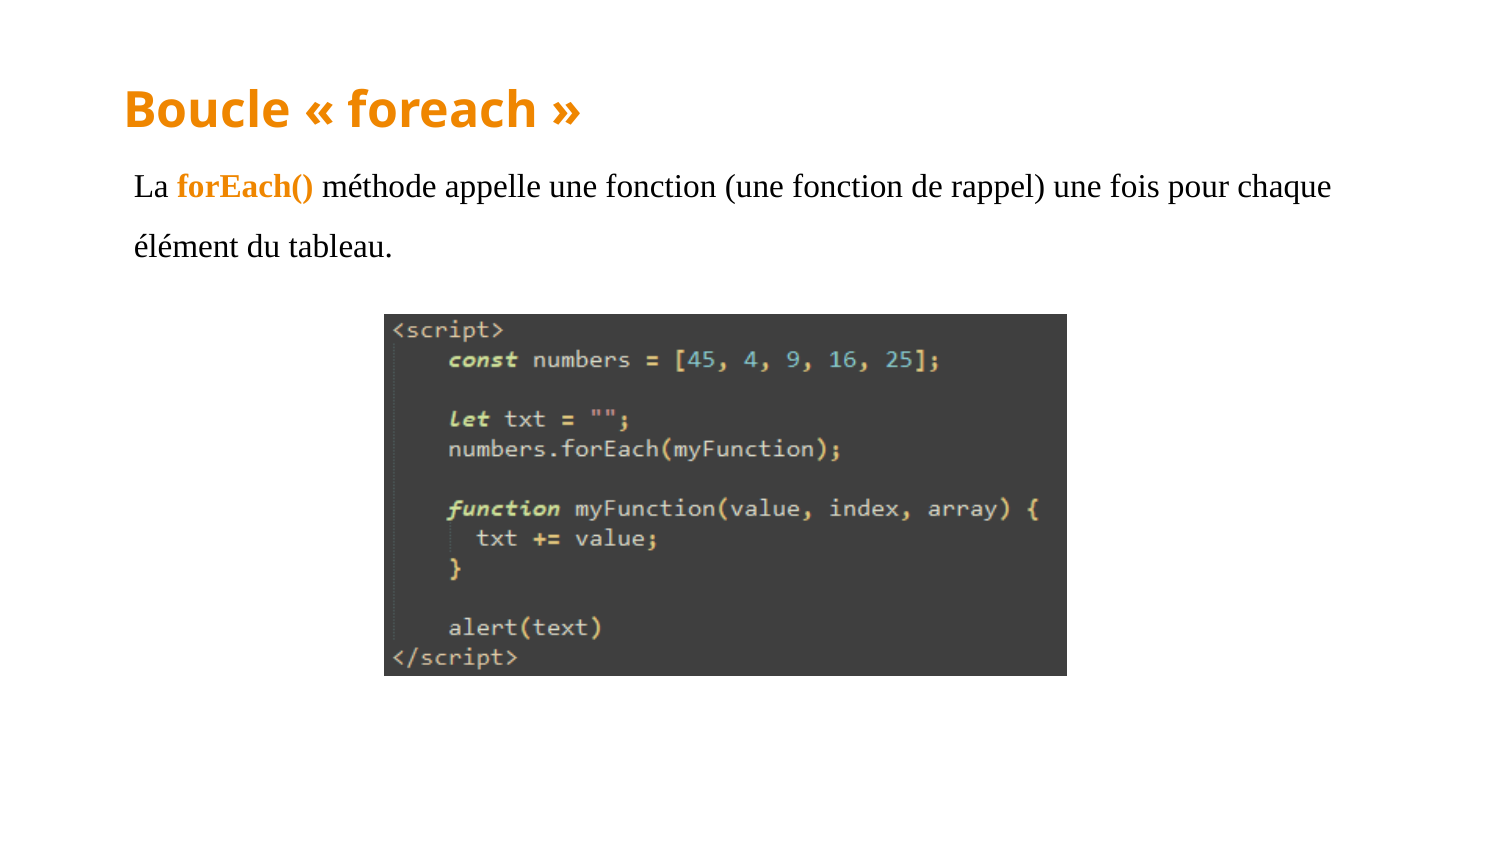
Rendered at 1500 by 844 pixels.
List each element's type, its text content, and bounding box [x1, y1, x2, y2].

picture [384, 314, 1067, 676]
text_box Boucle « foreach » [123, 77, 1207, 138]
text_box La forEach() méthode appelle une fonction (une fonction de rappel) une fois pour chaque élément du tableau. [126, 136, 1418, 272]
